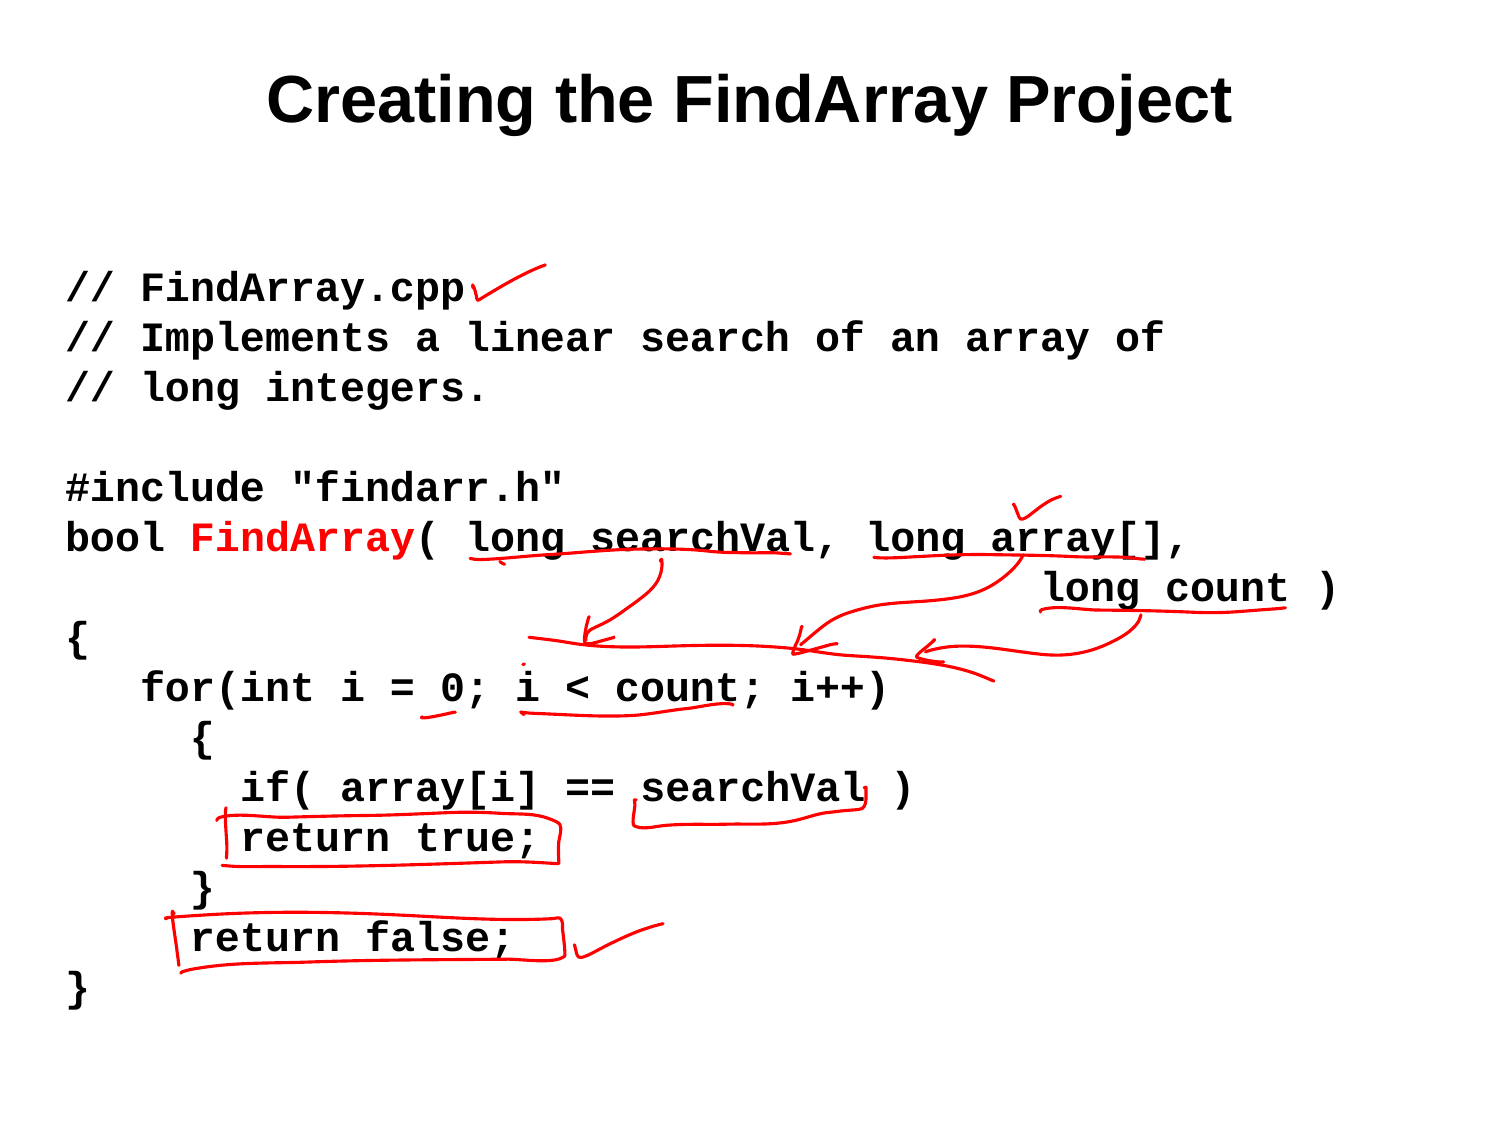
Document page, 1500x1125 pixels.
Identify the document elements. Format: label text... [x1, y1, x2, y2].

title Creating the FindArray Project [75, 24, 1425, 168]
text_box // FindArray.cpp // Implements a linear search of an array of // long integers. #include "findarr.h" bool FindArray( long searchVal, long array[], long count ) { for(int i = 0; i < count; i++) { if( array[i] == searchVal ) return true; } return false; } [49, 251, 1464, 1017]
